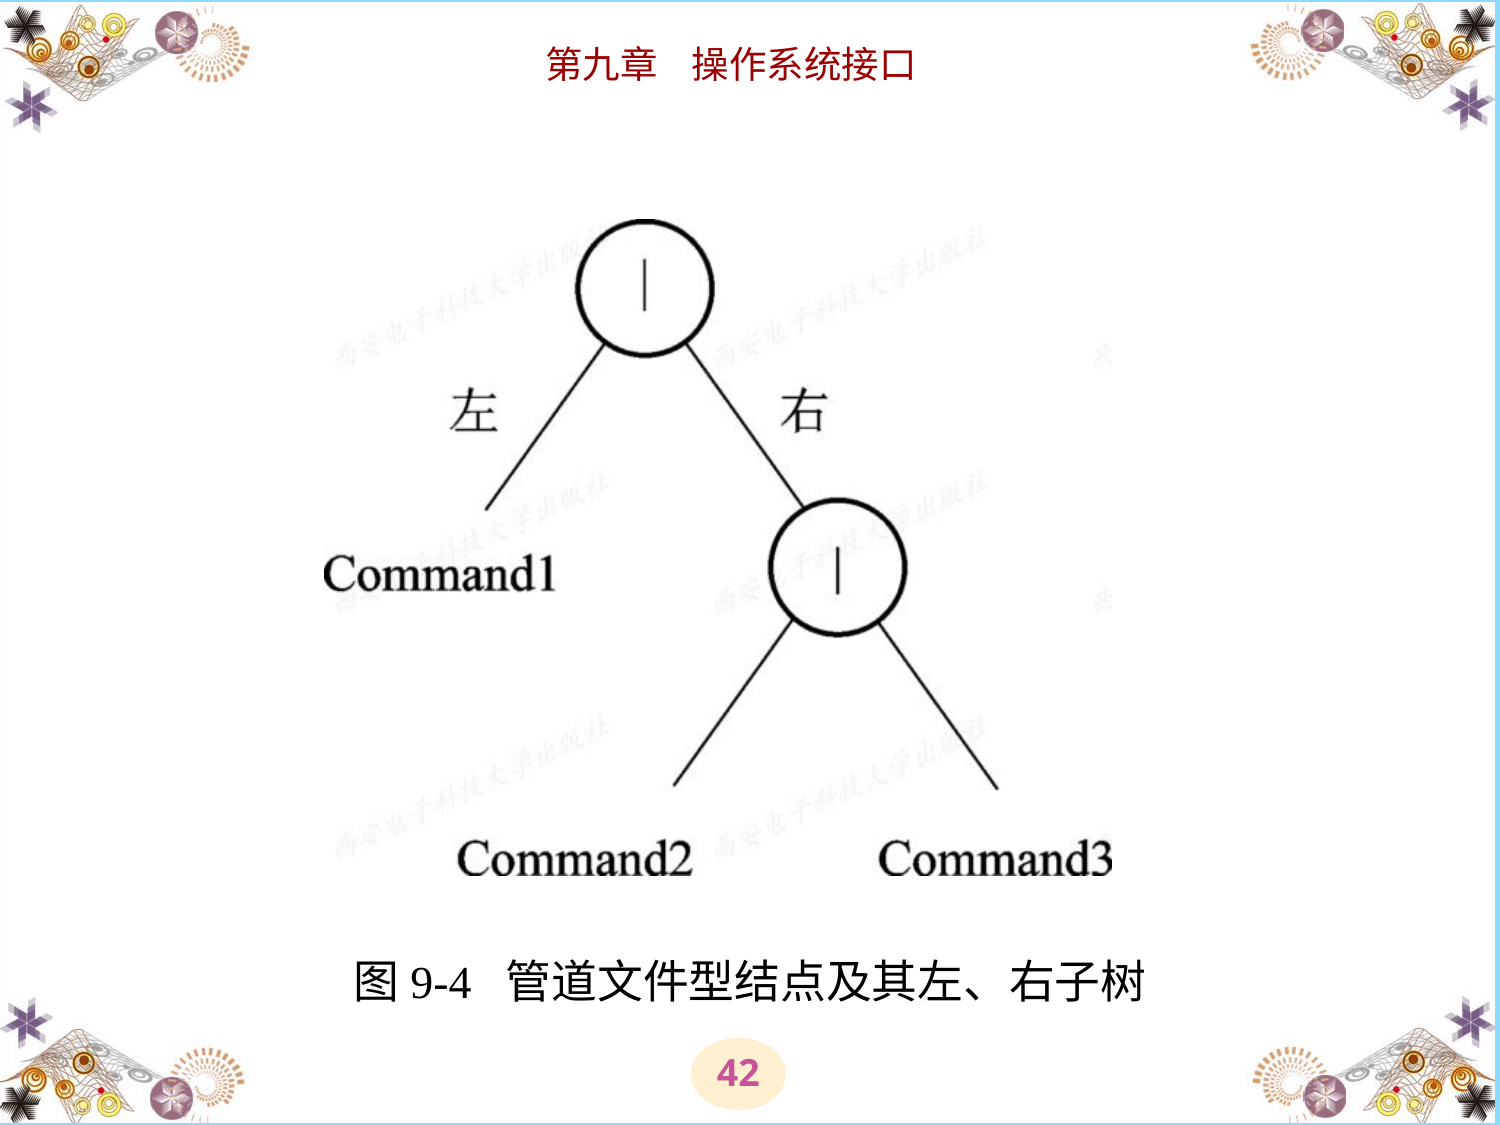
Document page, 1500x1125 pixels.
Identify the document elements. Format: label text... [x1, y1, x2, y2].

picture [0, 1024, 1495, 1123]
picture [0, 2, 1495, 944]
list 图9-4 管道文件型结点及其左、右子树 [0, 944, 1500, 1024]
